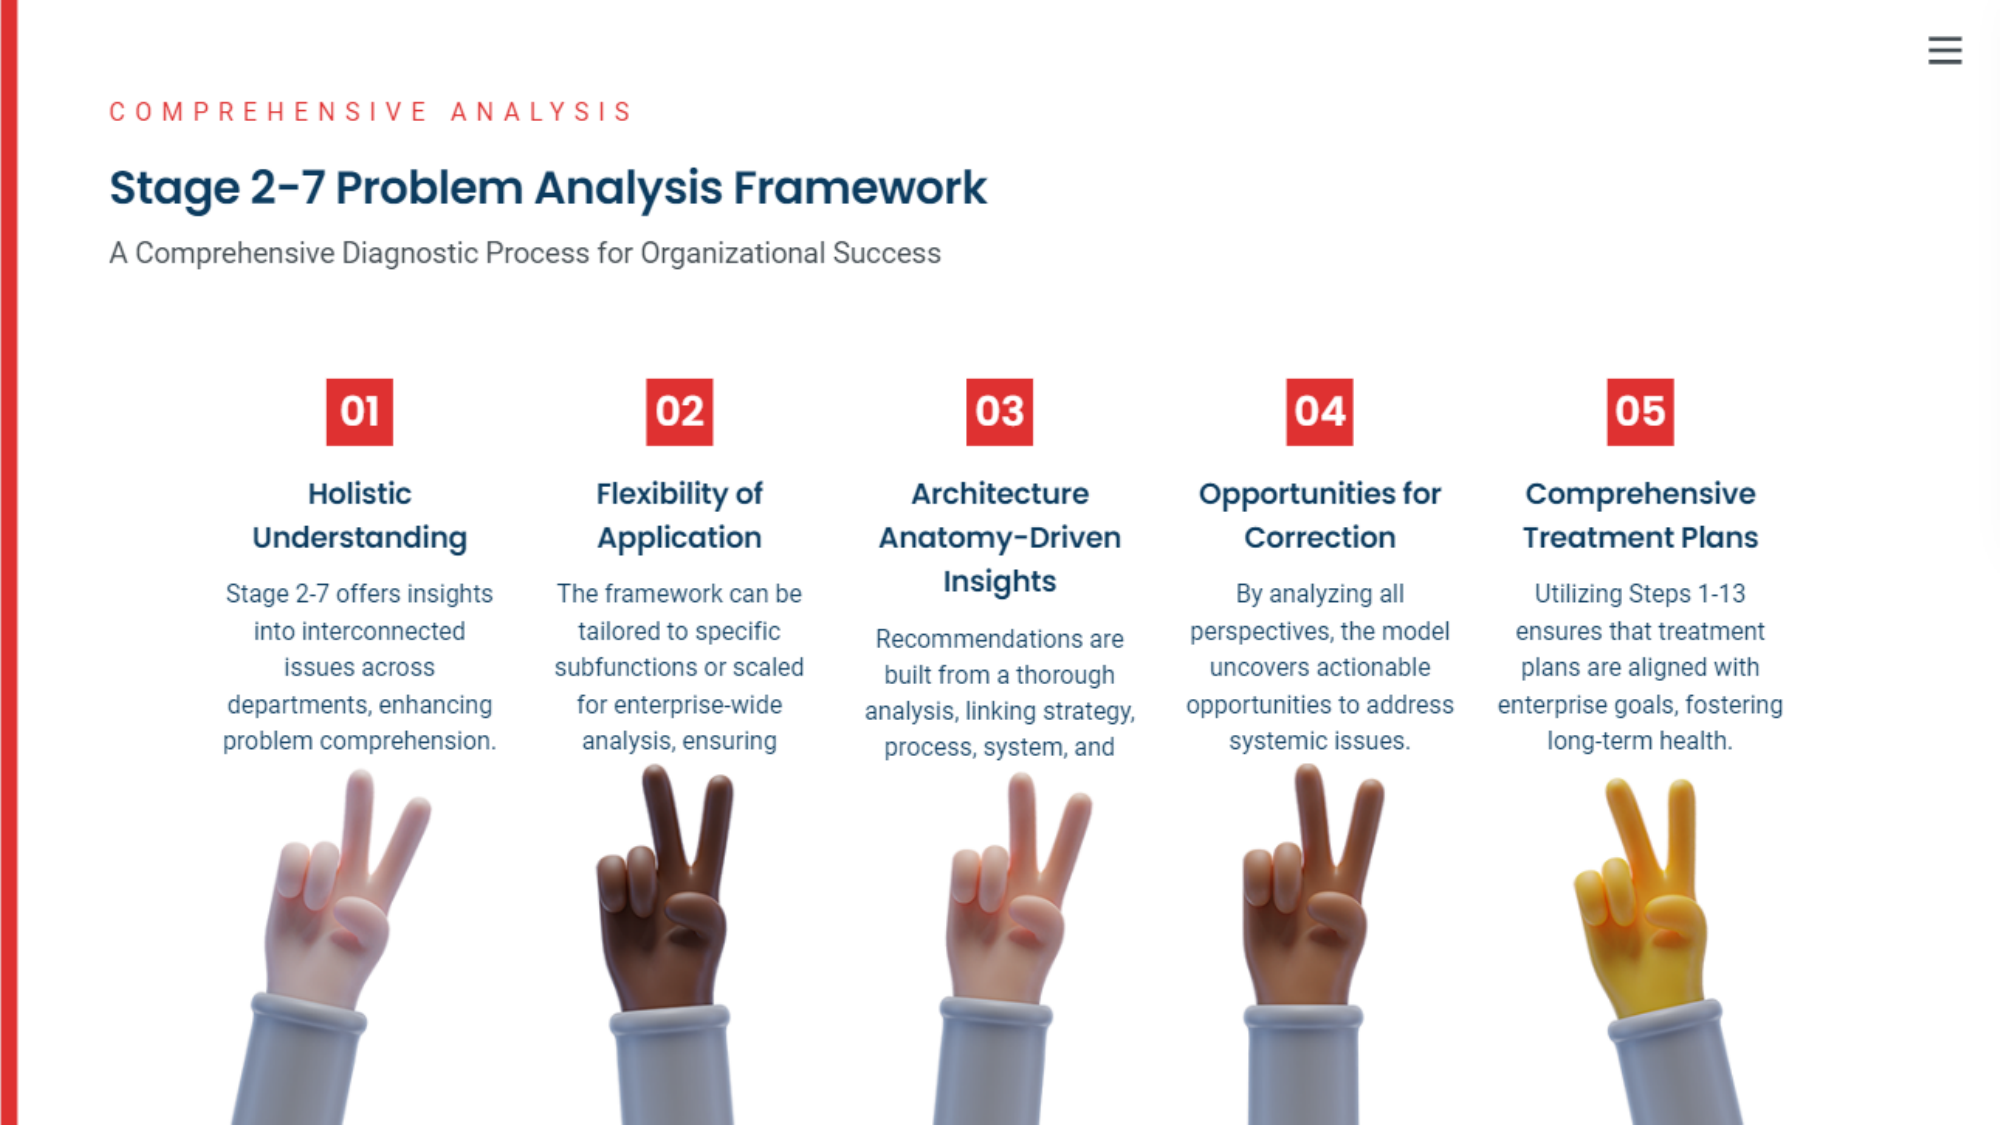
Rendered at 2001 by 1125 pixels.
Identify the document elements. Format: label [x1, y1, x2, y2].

list [0, 0, 2000, 1125]
